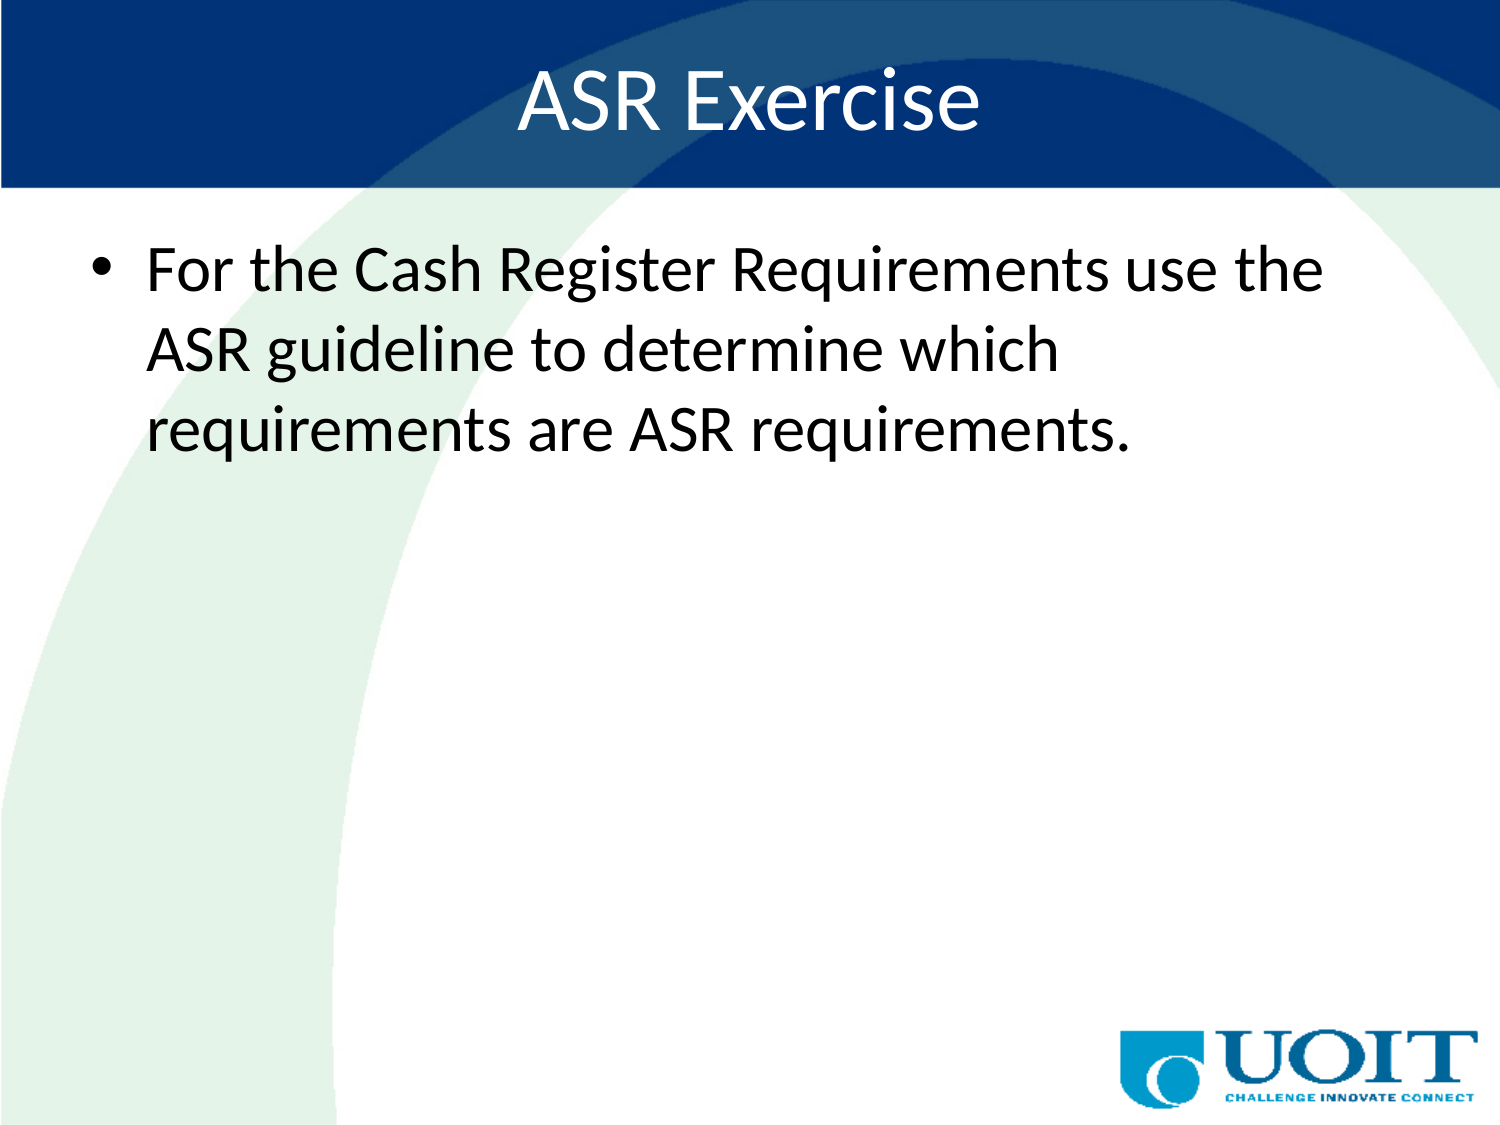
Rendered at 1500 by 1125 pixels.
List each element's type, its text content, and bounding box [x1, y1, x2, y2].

list For the Cash Register Requirements use the ASR guideline to determine which requirements are ASR requirements. [75, 217, 1425, 960]
title ASR Exercise [75, 0, 1425, 188]
picture [0, 0, 1500, 1125]
